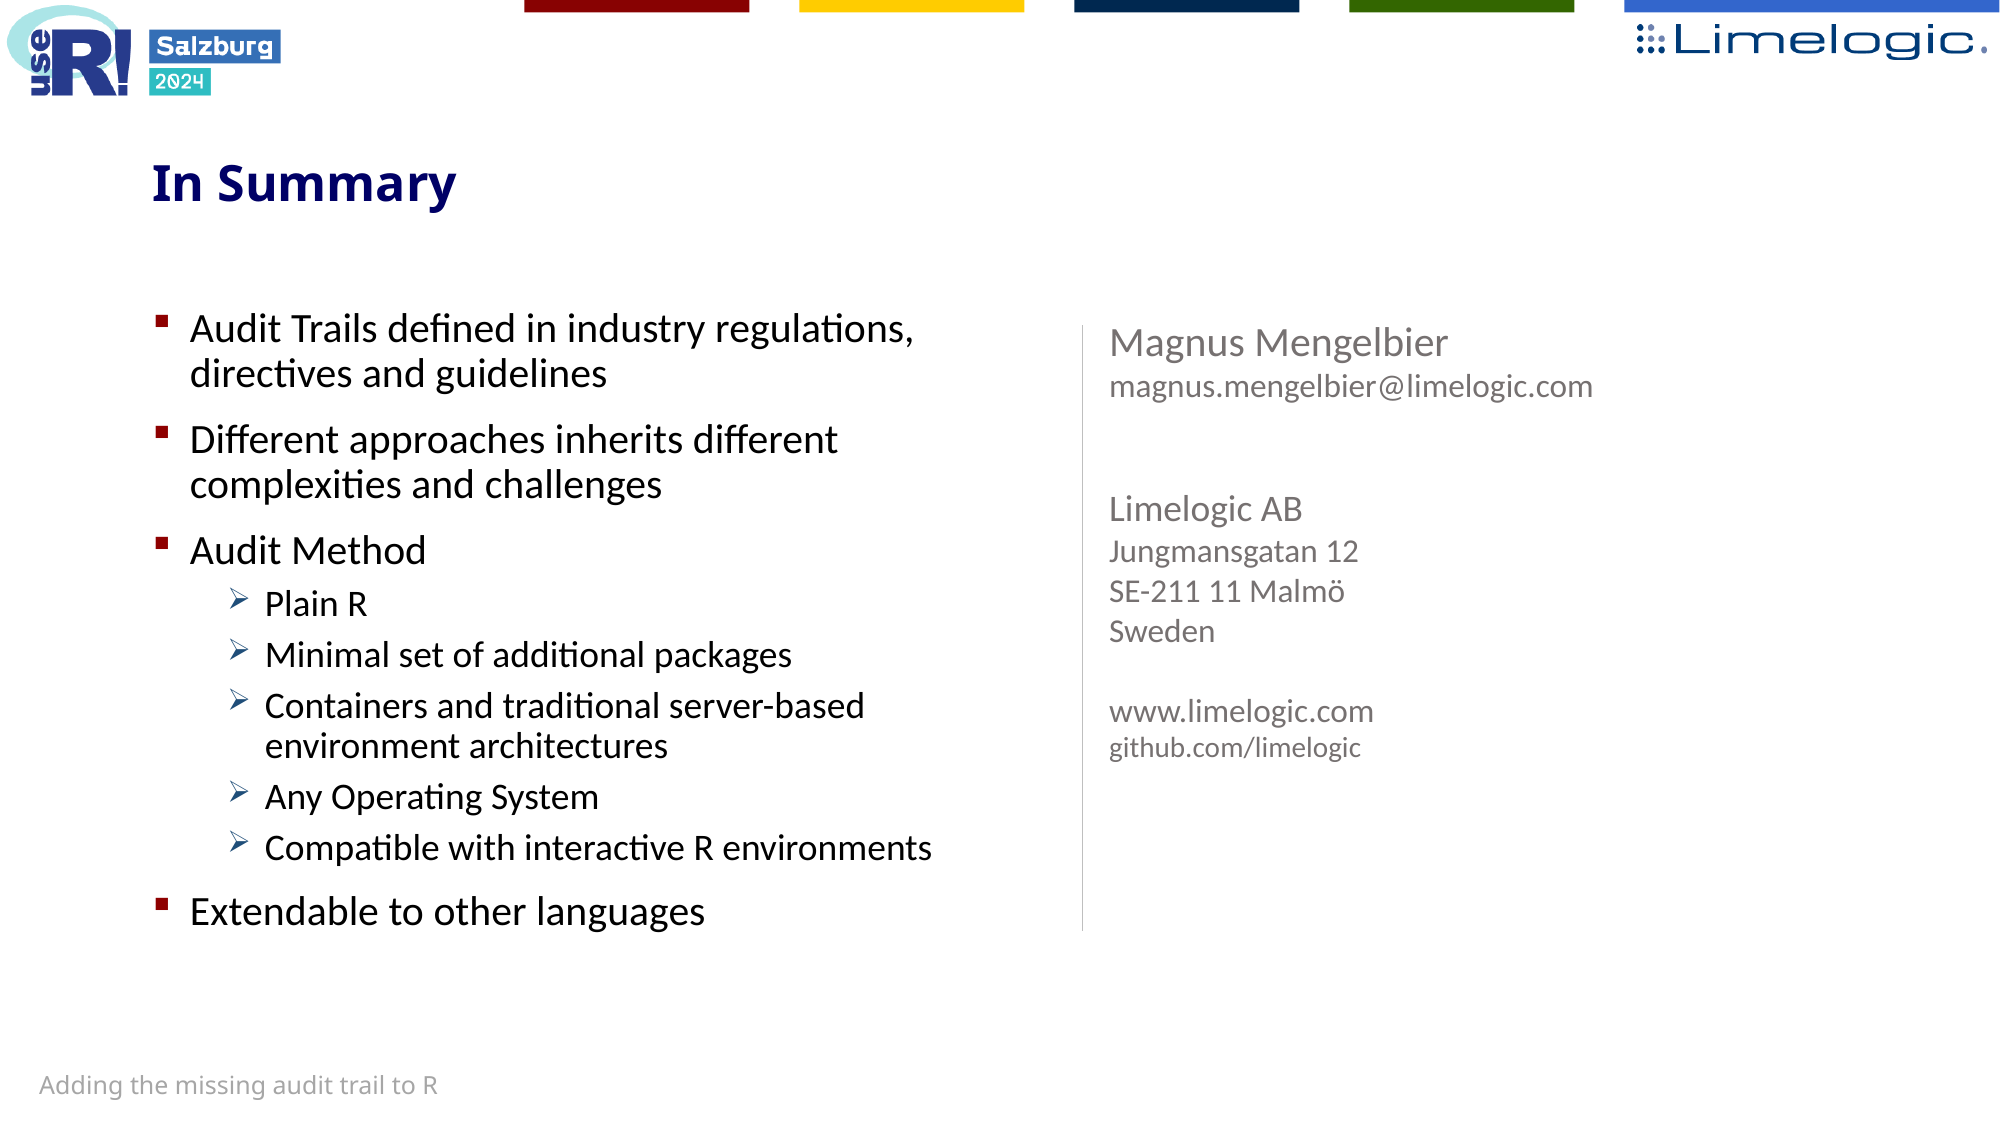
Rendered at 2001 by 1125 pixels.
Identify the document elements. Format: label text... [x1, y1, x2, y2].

text_box Magnus Mengelbier magnus.mengelbier@limelogic.com Limelogic AB Jungmansgatan 12 SE-211 11 Malmö Sweden www.limelogic.com github.com/limelogic [1082, 306, 1784, 932]
title In Summary [137, 119, 1863, 251]
picture [2, 2, 285, 98]
list Audit Trails defined in industry regulations, directives and guidelines Different approaches inherits different complexities and challenges Audit Method Plain R Minimal set of additional packages Containers and traditional server-based environment architectures Any Operating System Compatible with interactive R environments Extendable to other languages [137, 299, 954, 1014]
picture [1637, 24, 1987, 60]
